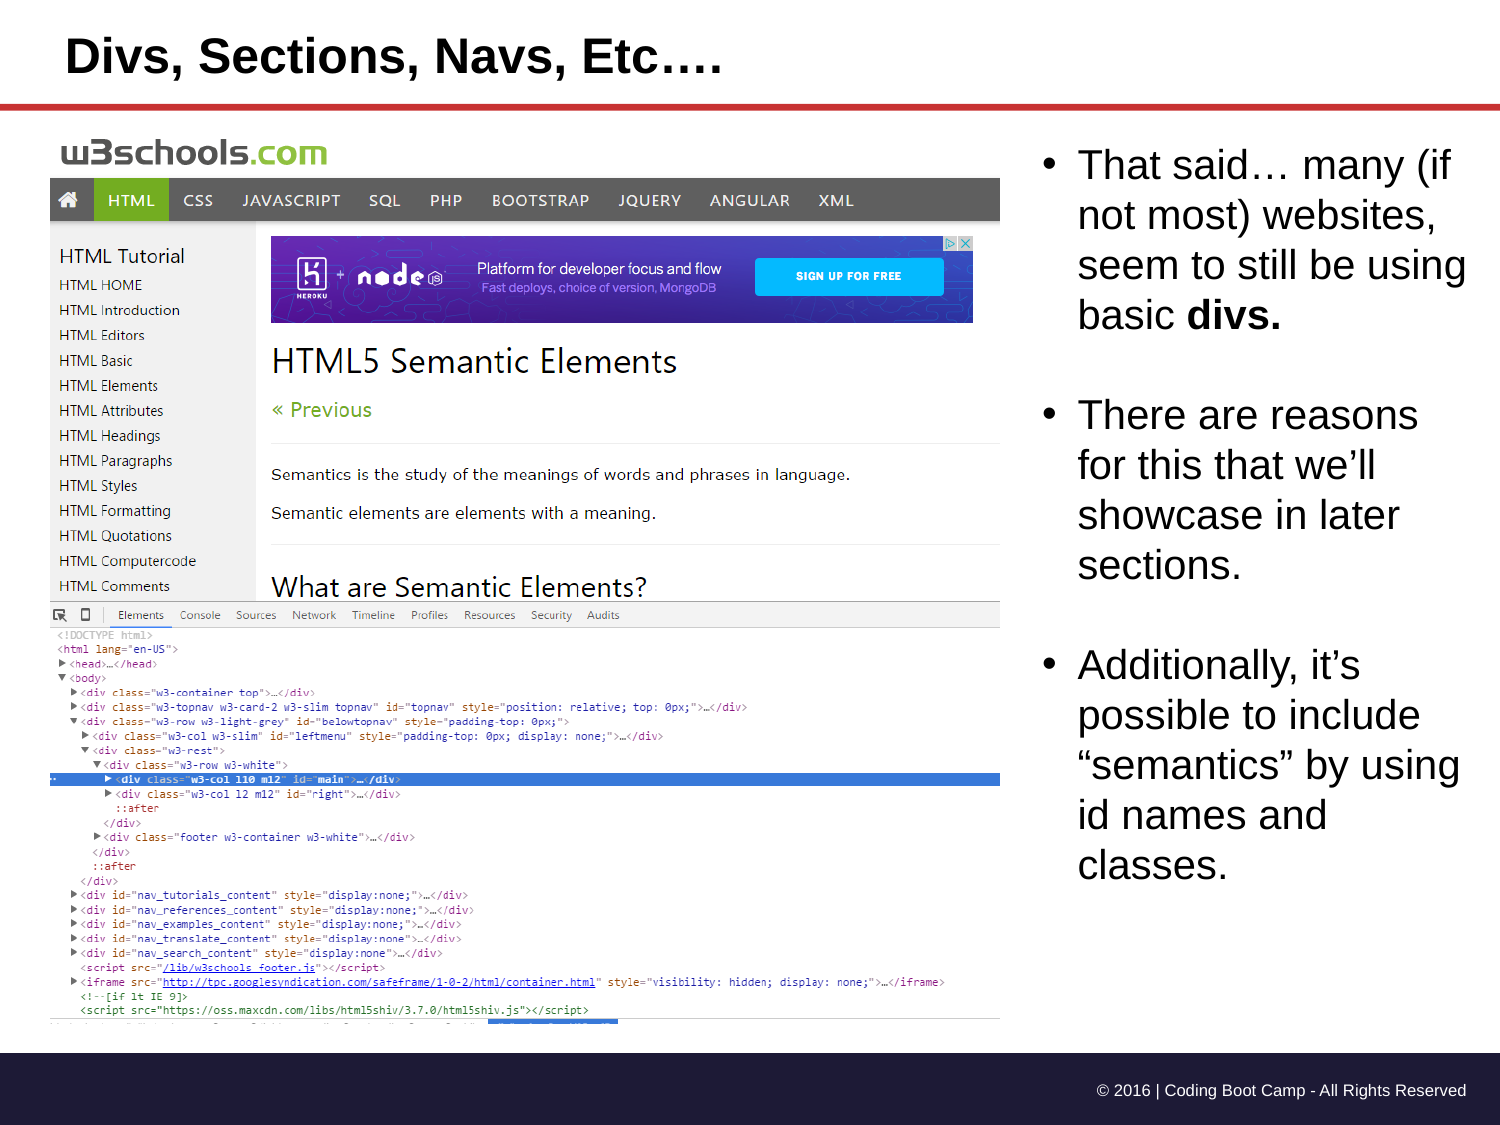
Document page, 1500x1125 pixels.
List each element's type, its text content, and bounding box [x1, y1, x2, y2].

picture [49, 120, 1001, 1024]
text_box That said… many (if not most) websites, seem to still be using basic divs. There are reasons for this that we’ll showcase in later sections. Additionally, it’s possible to include “semantics” by using id names and classes. [1027, 122, 1482, 1025]
text_box Divs, Sections, Navs, Etc…. [49, 16, 988, 91]
